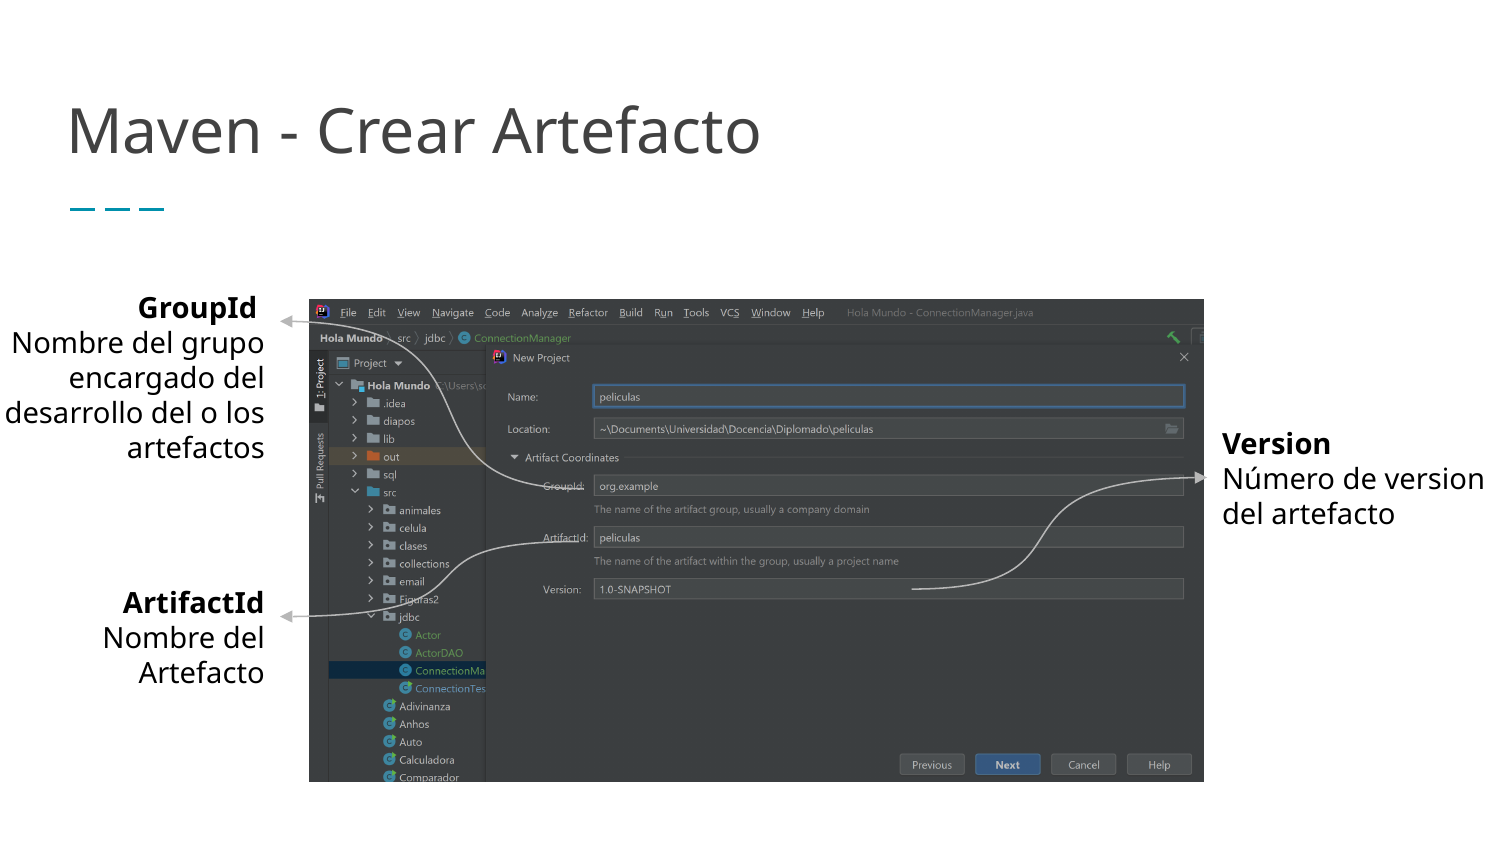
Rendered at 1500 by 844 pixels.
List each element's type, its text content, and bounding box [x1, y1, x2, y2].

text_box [279, 541, 580, 617]
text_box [279, 320, 585, 489]
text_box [911, 477, 1208, 590]
text_box Version Número de version del artefacto [1208, 410, 1500, 545]
text_box ArtifactId Nombre del Artefacto [0, 569, 280, 664]
text_box GroupId Nombre del grupo encargado del desarrollo del o los artefactos [0, 274, 280, 368]
title Maven - Crear Artefacto [51, 61, 1449, 182]
picture [308, 299, 1204, 783]
